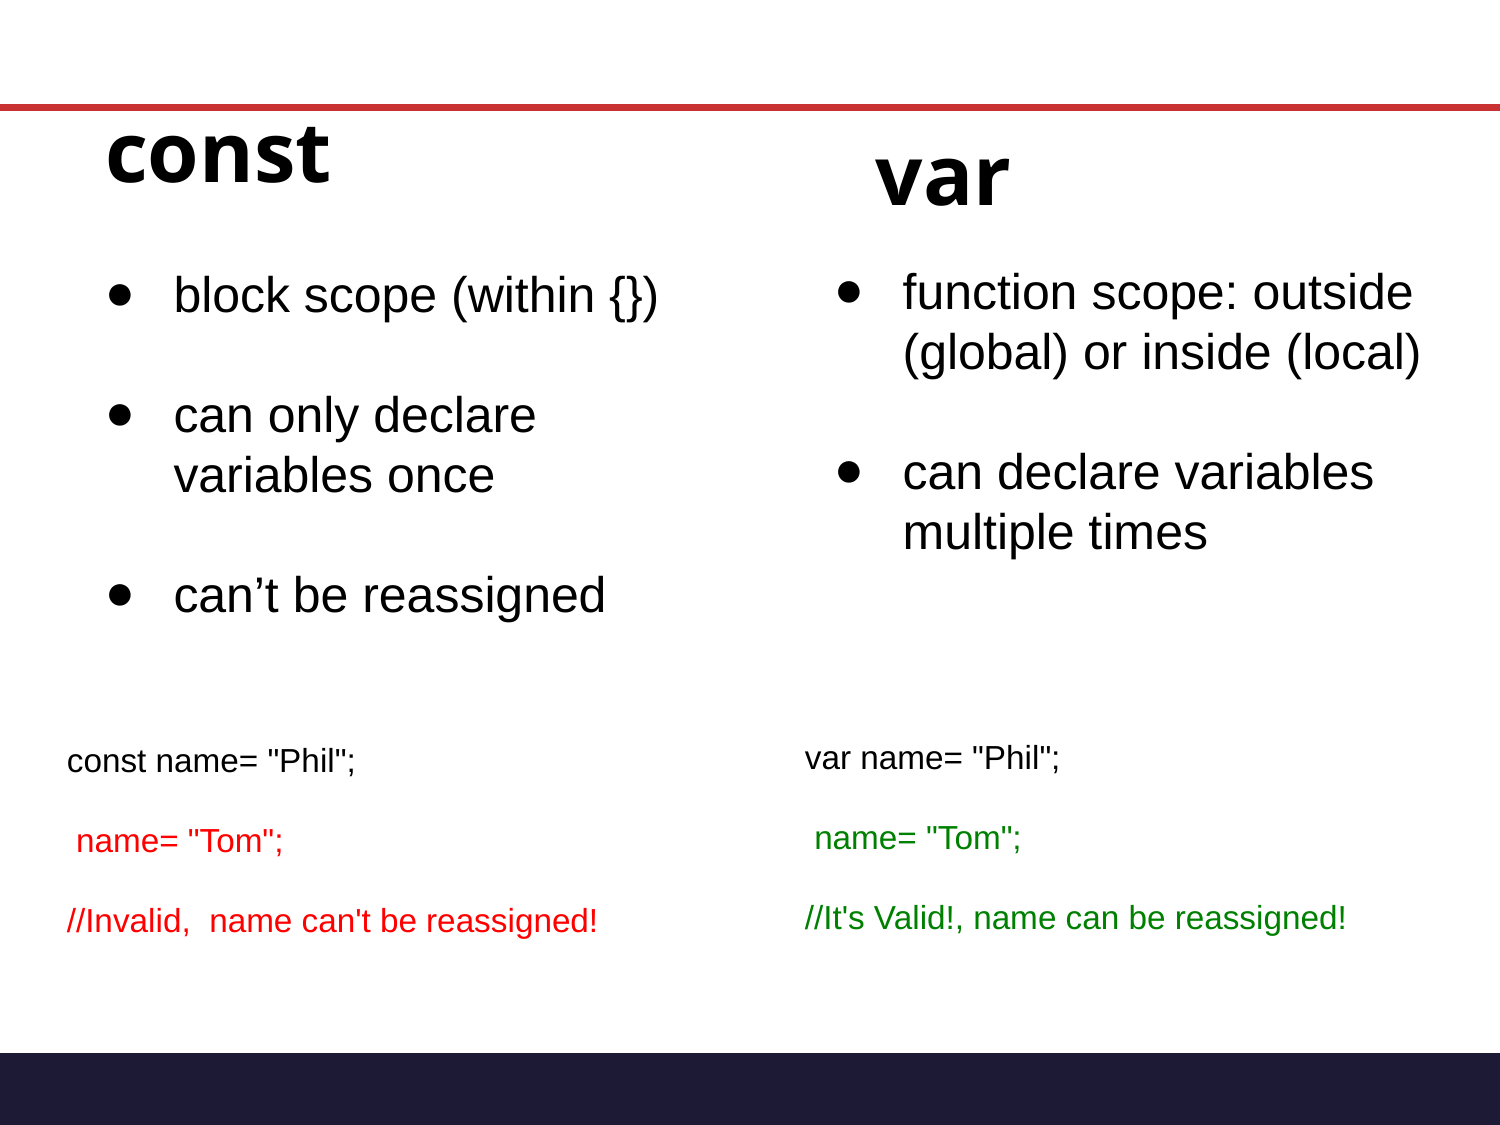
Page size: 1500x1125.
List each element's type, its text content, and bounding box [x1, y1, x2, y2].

text_box block scope (within {}) can only declare variables once can’t be reassigned [83, 247, 702, 688]
text_box function scope: outside (global) or inside (local) can declare variables multiple times [812, 244, 1500, 532]
text_box var [819, 98, 1068, 244]
text_box var name= "Phil"; name= "Tom"; //It's Valid!, name can be reassigned! [790, 689, 1500, 1034]
text_box const name= "Phil"; name= "Tom"; //Invalid, name can't be reassigned! [52, 692, 790, 997]
text_box const [33, 85, 404, 233]
